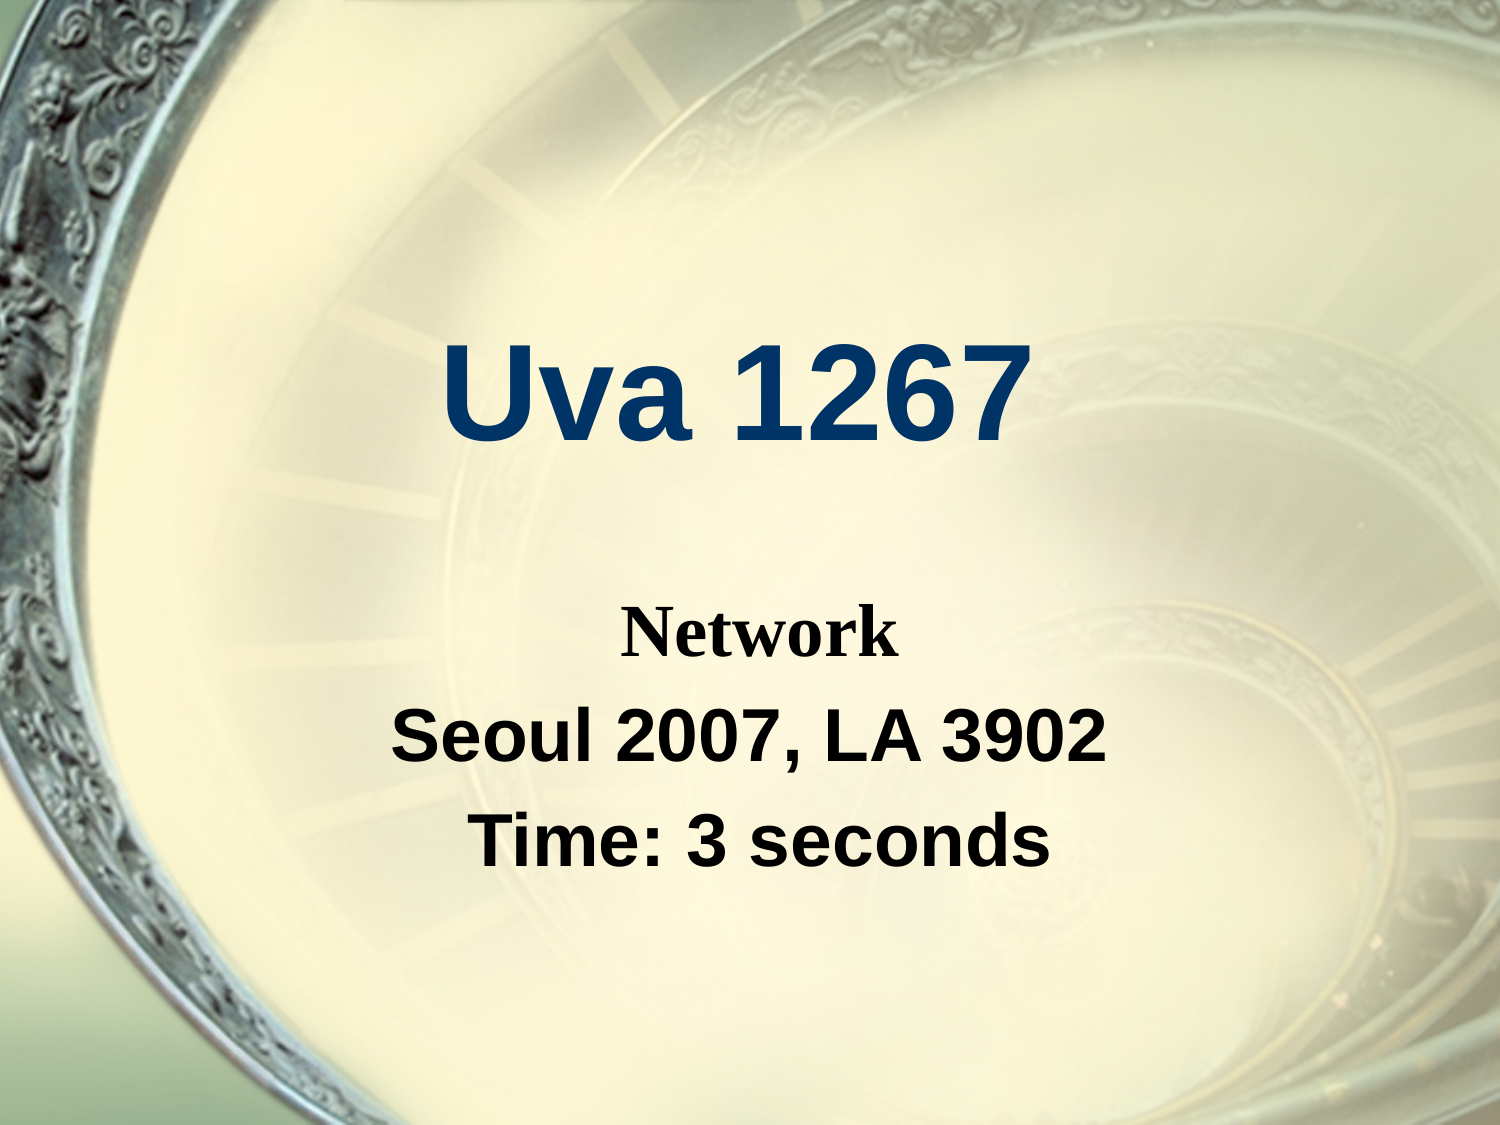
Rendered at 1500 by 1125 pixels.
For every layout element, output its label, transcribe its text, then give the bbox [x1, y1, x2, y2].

picture [0, 0, 1500, 1125]
title Uva 1267 [100, 314, 1376, 502]
subtitle Network Seoul 2007, LA 3902 Time: 3 seconds [253, 574, 1267, 857]
